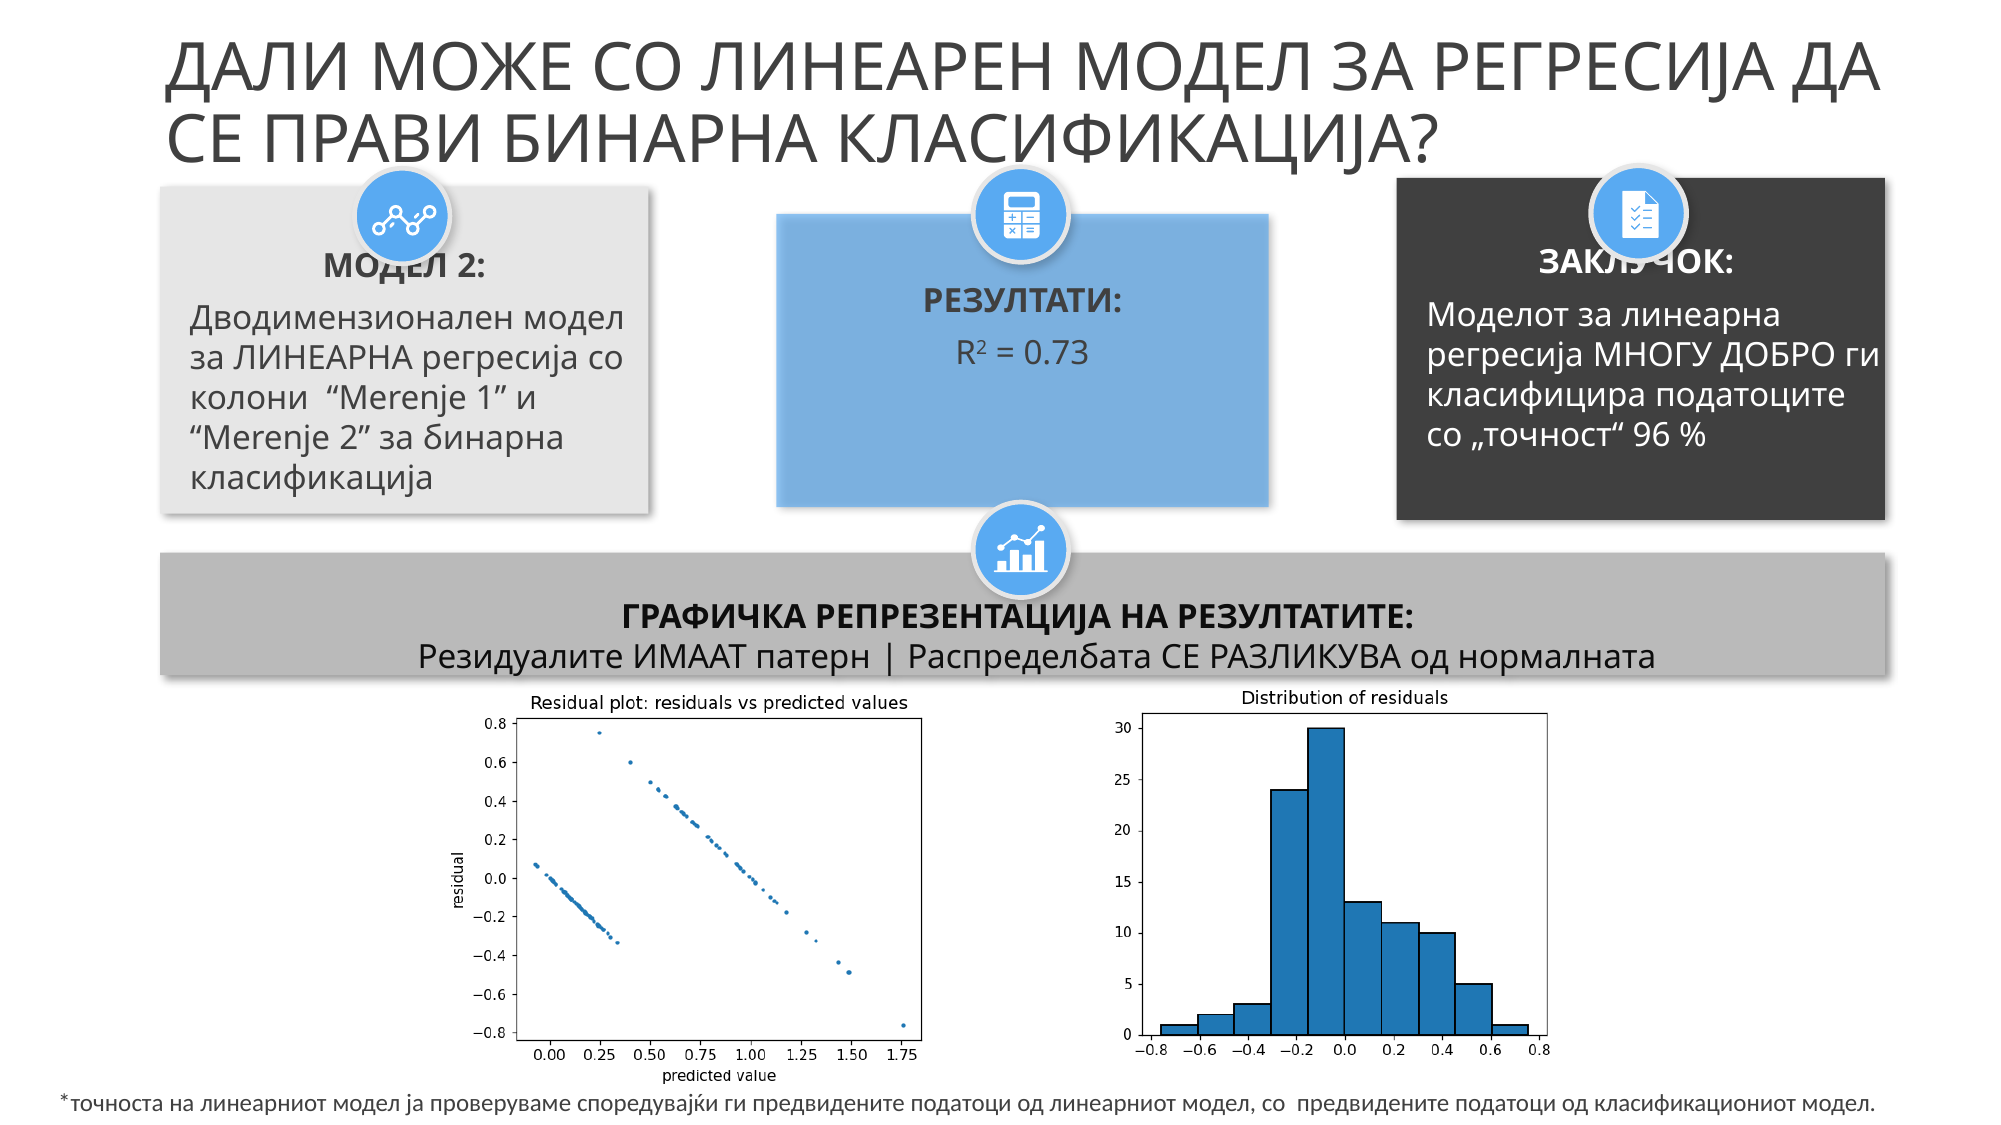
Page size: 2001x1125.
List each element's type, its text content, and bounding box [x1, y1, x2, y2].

picture [451, 676, 973, 1085]
text_box *точноста на линеарниот модел ја проверуваме споредувајќи ги предвидените податоци од линеарниот модел, со предвидените податоци од класификациониот модел. [58, 1086, 1956, 1117]
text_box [973, 166, 1069, 263]
text_box ДАЛИ МОЖЕ СО ЛИНЕАРЕН МОДЕЛ ЗА РЕГРЕСИЈА ДА СЕ ПРАВИ БИНАРНА КЛАСИФИКАЦИЈА? [0, 0, 2000, 212]
picture [1077, 676, 1598, 1080]
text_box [160, 168, 649, 496]
text_box РЕЗУЛТАТИ: R2 = 0.73 [778, 278, 1267, 372]
text_box [775, 213, 1270, 501]
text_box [160, 501, 1885, 676]
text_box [993, 524, 1048, 572]
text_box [1396, 165, 1885, 501]
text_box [372, 204, 437, 236]
